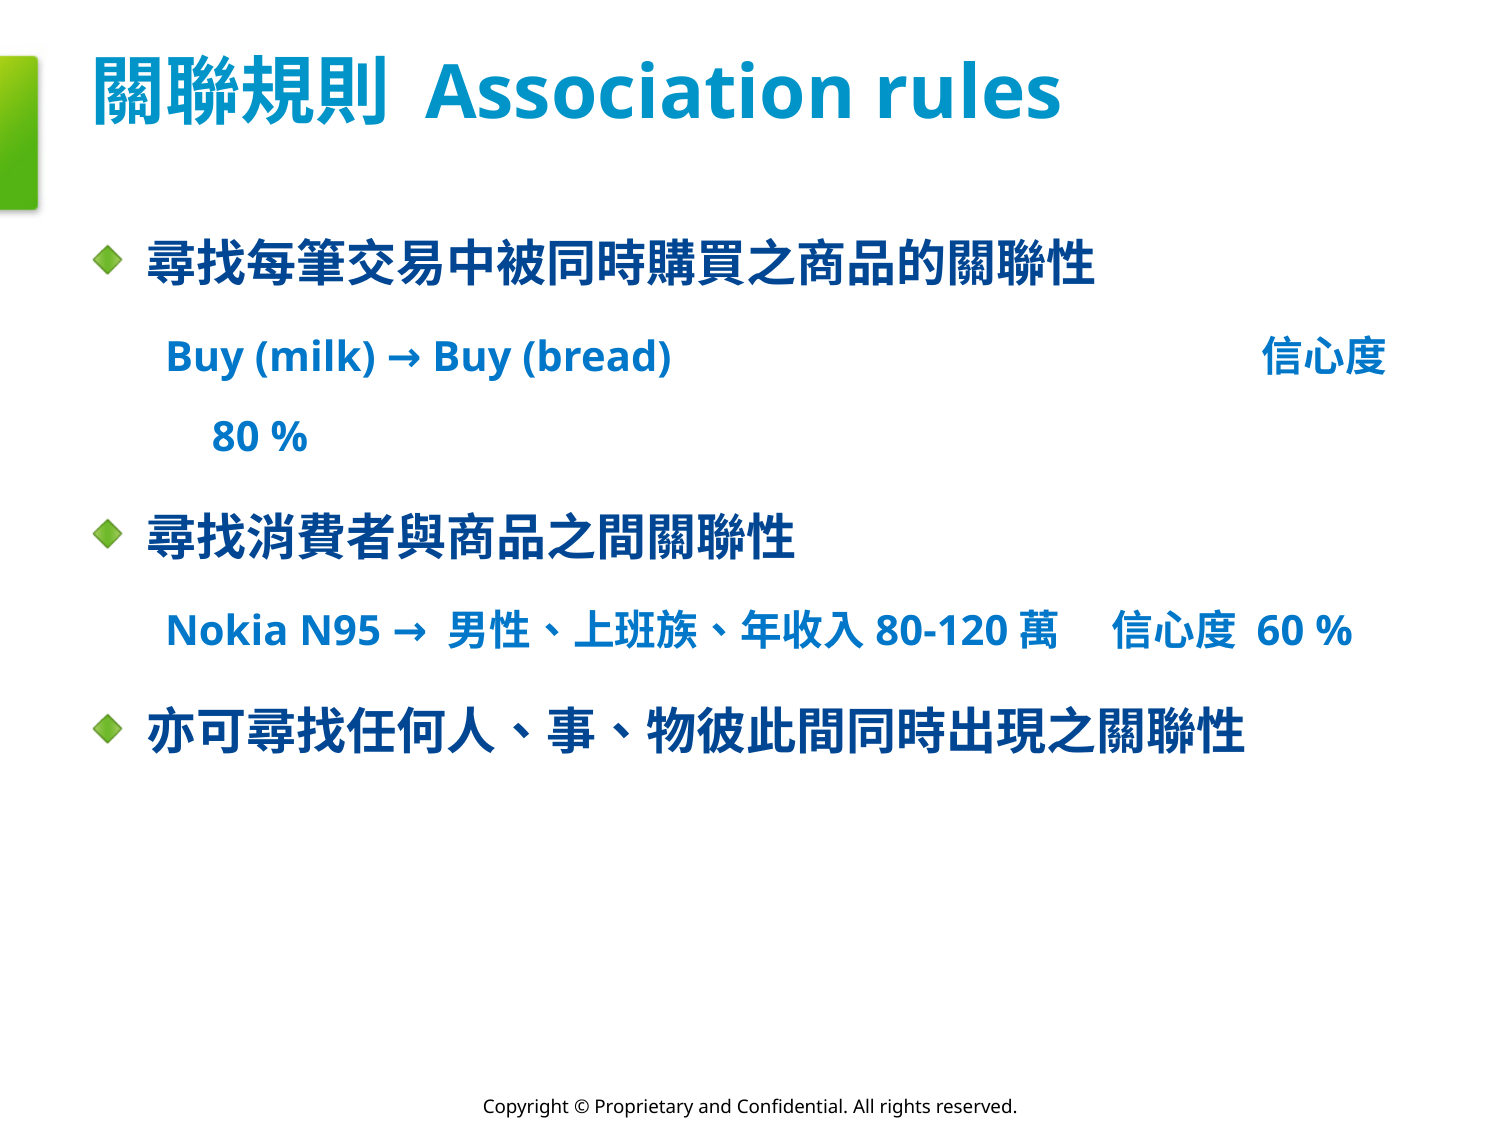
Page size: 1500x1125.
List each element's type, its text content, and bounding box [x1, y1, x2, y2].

picture [0, 0, 1500, 1004]
list 尋找每筆交易中被同時購買之商品的關聯性 Buy (milk) → Buy (bread) 信心度 80 % 尋找消費者與商品之間關聯性 Nokia N95 → 男性、上班族、年收入80-120萬 信心度 60 % 亦可尋找任何人、事、物彼此間同時出現之關聯性 [74, 187, 1466, 931]
title 關聯規則 Association rules [75, 0, 1425, 183]
